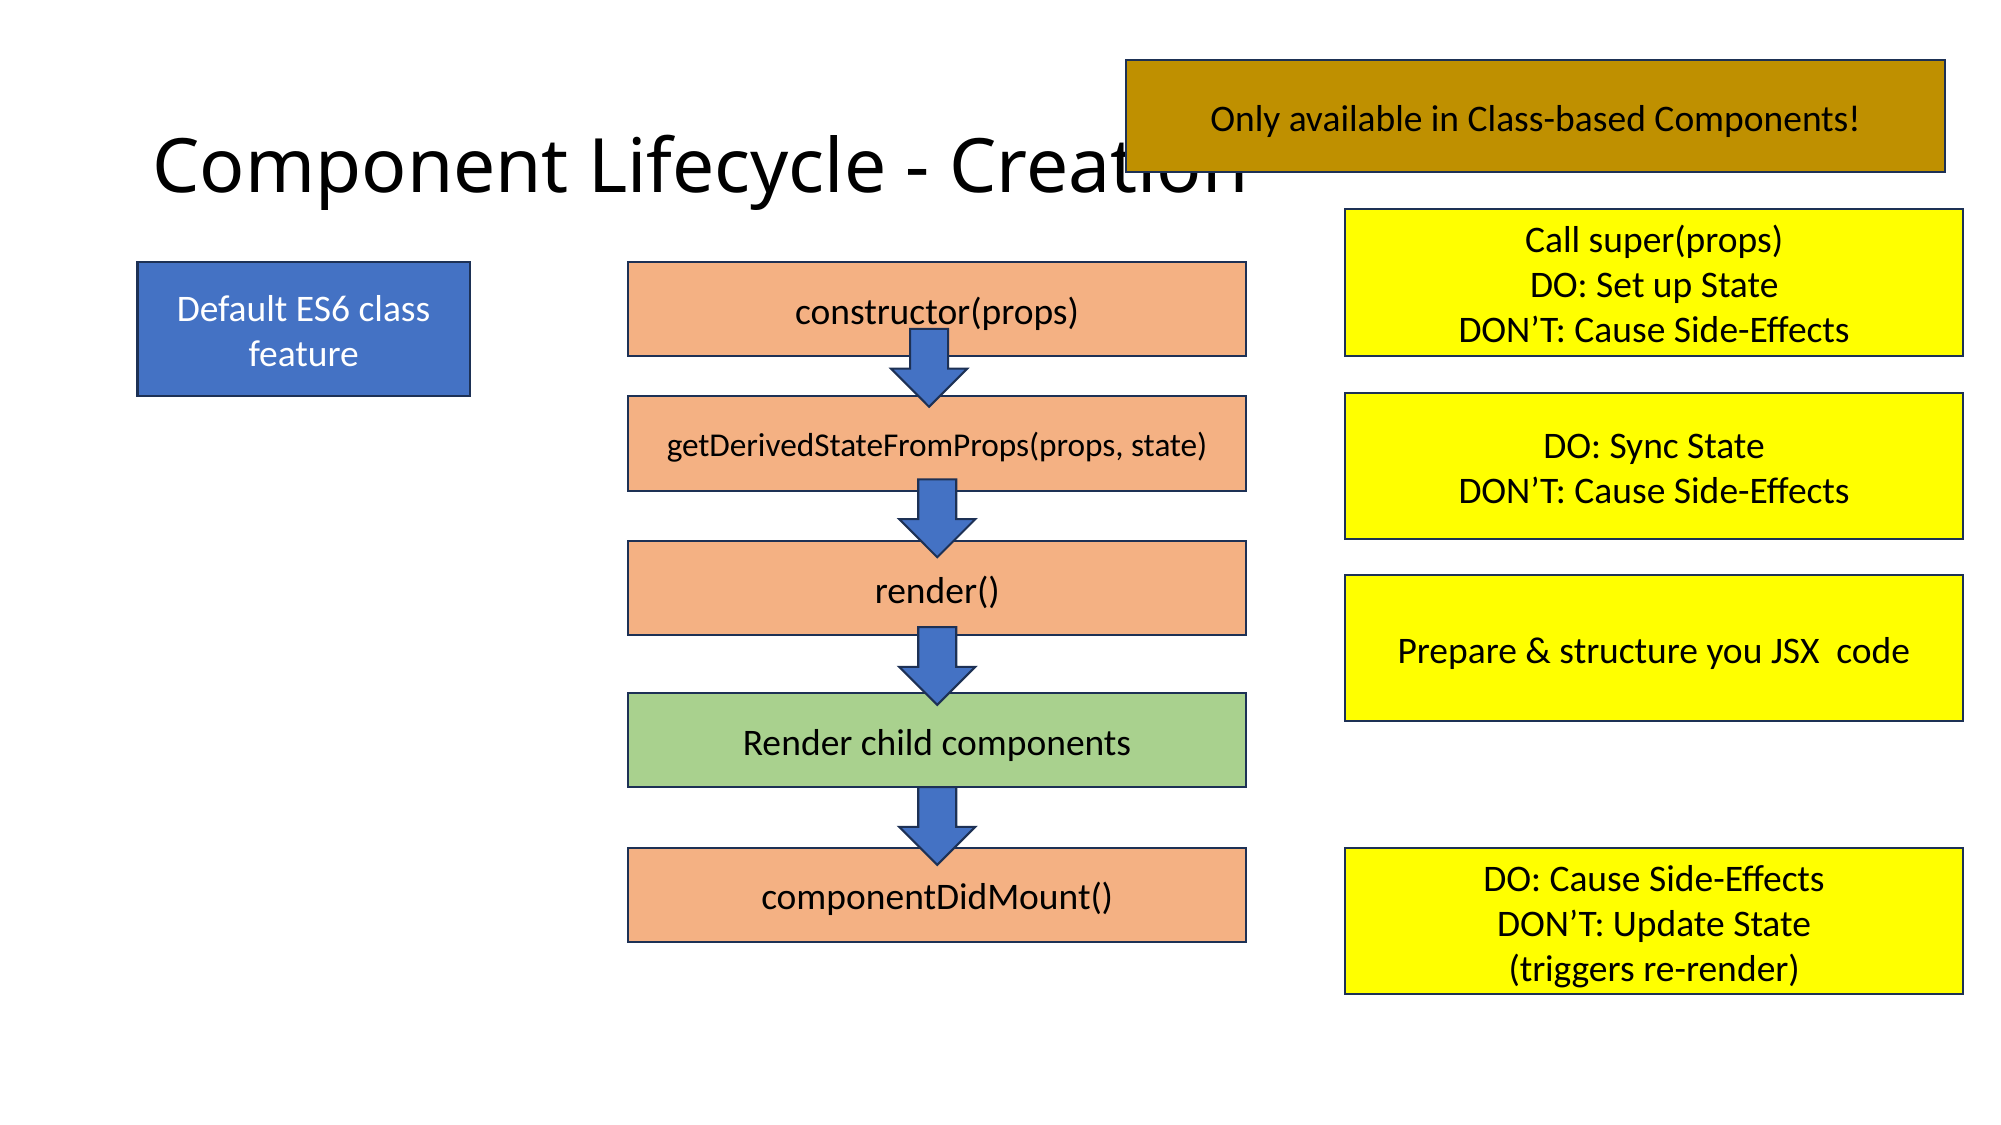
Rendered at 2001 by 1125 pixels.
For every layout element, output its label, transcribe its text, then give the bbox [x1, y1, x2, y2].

text_box Render child components [627, 692, 1247, 788]
text_box Call super(props) DO: Set up State DON’T: Cause Side-Effects [1344, 208, 1964, 357]
text_box [896, 626, 978, 707]
text_box Default ES6 class feature [136, 261, 471, 397]
text_box componentDidMount() [627, 847, 1247, 943]
text_box DO: Sync State DON’T: Cause Side-Effects [1344, 392, 1964, 540]
text_box [896, 786, 978, 867]
title Component Lifecycle - Creation [137, 59, 1863, 278]
text_box Only available in Class-based Components! [1125, 59, 1946, 173]
text_box [888, 327, 970, 409]
text_box getDerivedStateFromProps(props, state) [627, 395, 1247, 492]
text_box constructor(props) [627, 261, 1247, 357]
text_box Prepare & structure you JSX code [1344, 574, 1964, 722]
text_box DO: Cause Side-Effects DON’T: Update State (triggers re-render) [1344, 847, 1964, 995]
text_box render() [627, 540, 1247, 636]
text_box [896, 478, 978, 559]
